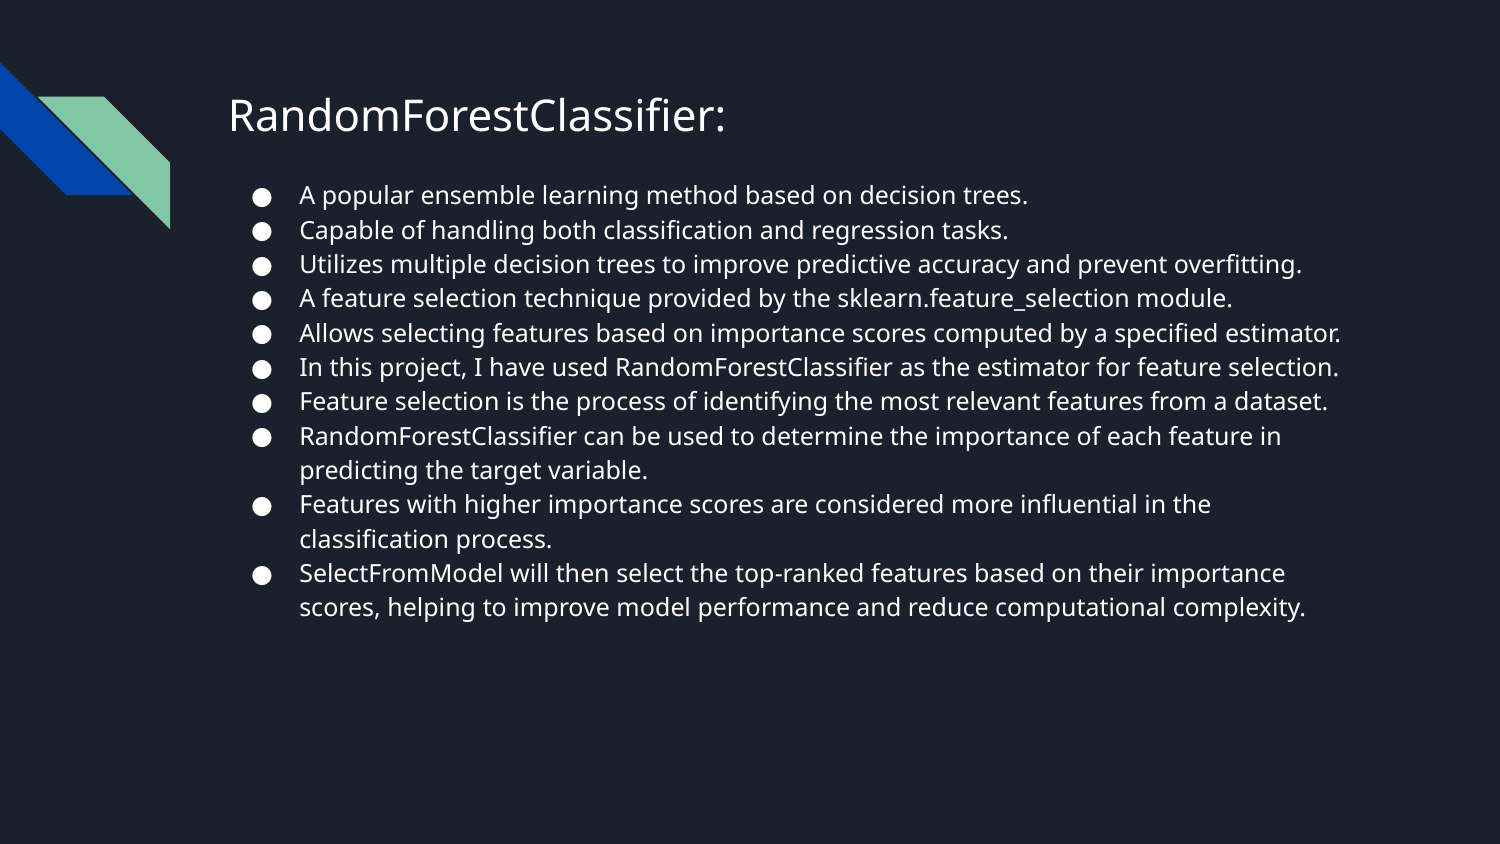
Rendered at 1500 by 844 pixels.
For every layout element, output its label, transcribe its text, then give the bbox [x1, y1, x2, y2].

title RandomForestClassifier: [212, 64, 1368, 143]
list A popular ensemble learning method based on decision trees. Capable of handling both classification and regression tasks. Utilizes multiple decision trees to improve predictive accuracy and prevent overfitting. A feature selection technique provided by the sklearn.feature_selection module. Allows selecting features based on importance scores computed by a specified estimator. In this project, I have used RandomForestClassifier as the estimator for feature selection. Feature selection is the process of identifying the most relevant features from a dataset. RandomForestClassifier can be used to determine the importance of each feature in predicting the target variable. Features with higher importance scores are considered more influential in the classification process. SelectFromModel will then select the top-ranked features based on their importance scores, helping to improve model performance and reduce computational complexity. [212, 143, 1368, 735]
